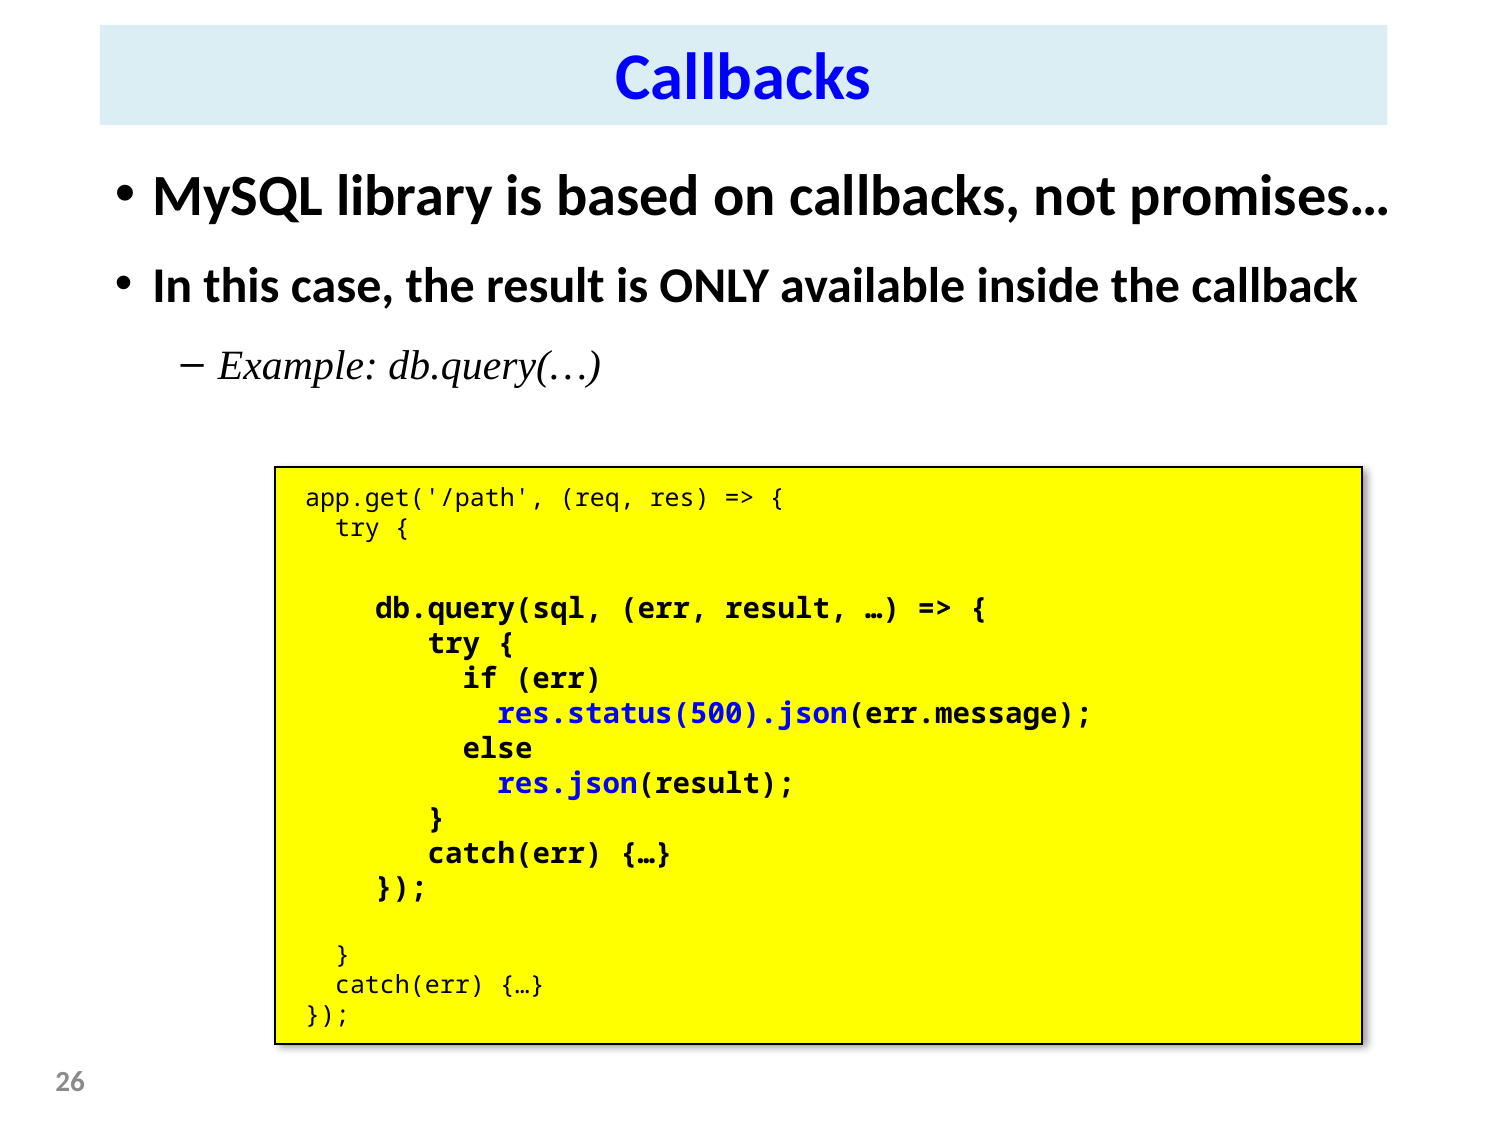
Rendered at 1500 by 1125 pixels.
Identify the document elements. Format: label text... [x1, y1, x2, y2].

list MySQL library is based on callbacks, not promises… In this case, the result is ONLY available inside the callback Example: db.query(…) [99, 149, 1450, 493]
text_box app.get('/path', (req, res) => { try { db.query(sql, (err, result, …) => { try { if (err) res.status(500).json(err.message); else res.json(result); } catch(err) {…} }); } catch(err) {…} }); [275, 466, 1363, 1044]
text_box Callbacks [99, 24, 1388, 125]
slide_number 26 [24, 1050, 100, 1110]
